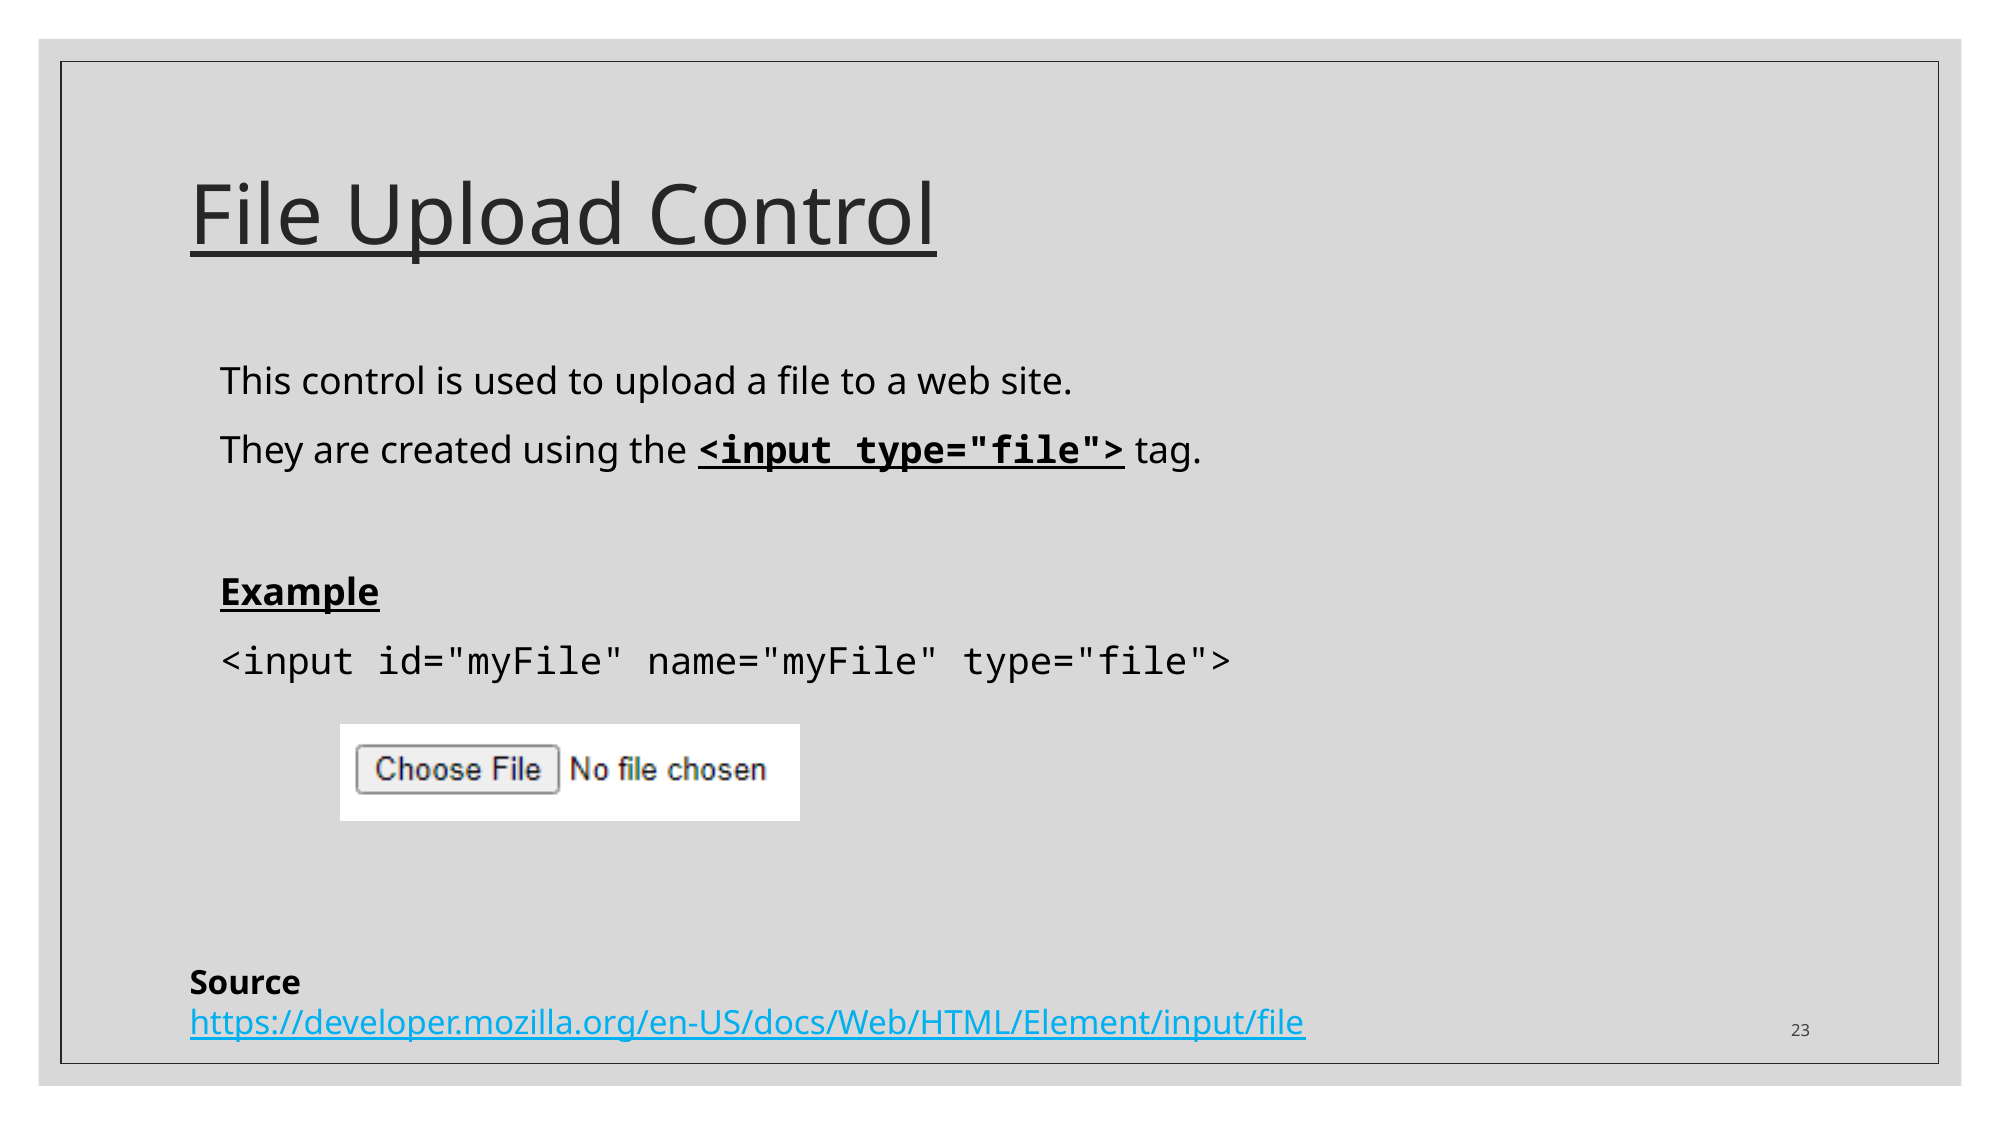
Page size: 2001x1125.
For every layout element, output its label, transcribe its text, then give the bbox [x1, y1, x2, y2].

text_box Source https://developer.mozilla.org/en-US/docs/Web/HTML/Element/input/file [174, 954, 1825, 1054]
title File Upload Control [174, 105, 1825, 331]
picture [340, 724, 800, 821]
list This control is used to upload a file to a web site. They are created using the <input type="file"> tag. Example <input id="myFile" name="myFile" type="file"> [174, 345, 1825, 954]
